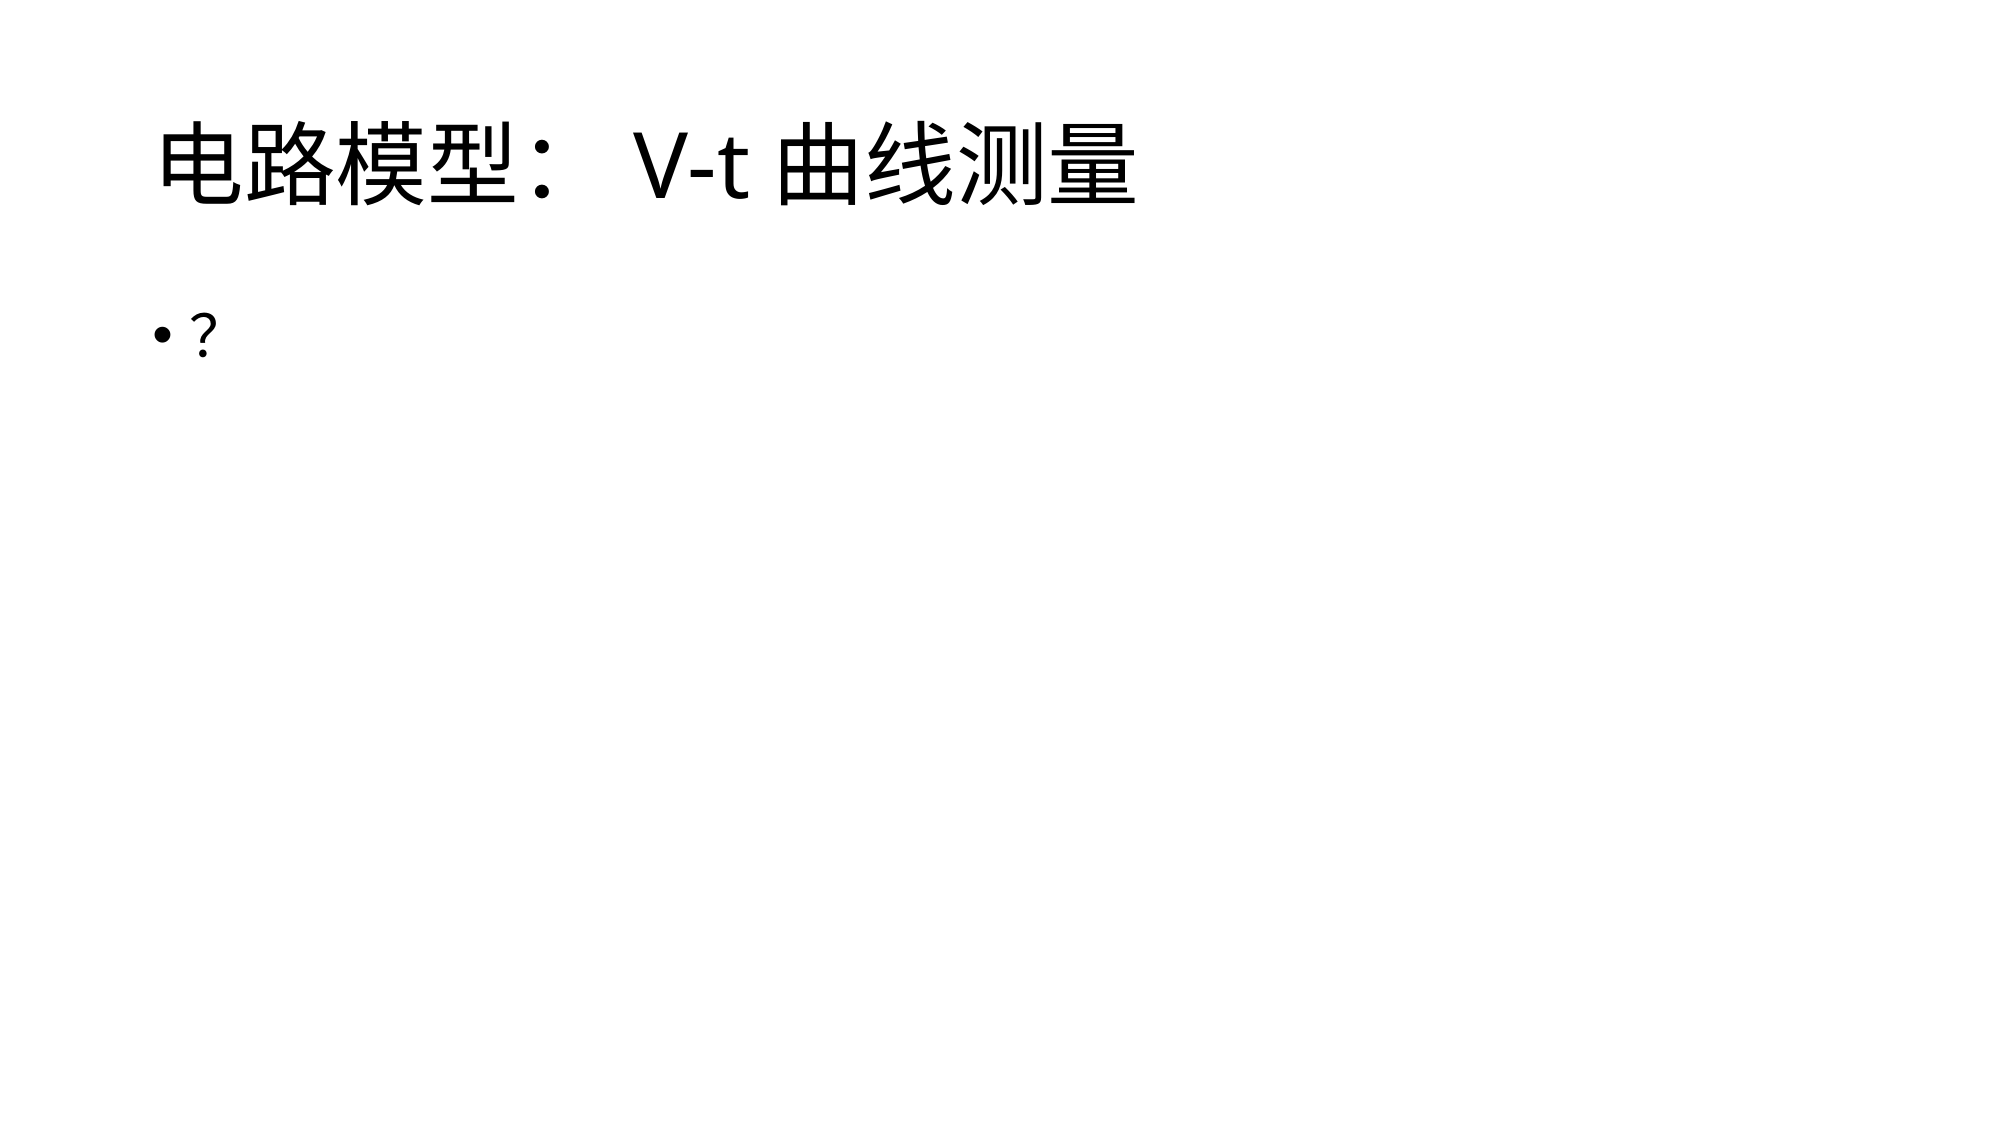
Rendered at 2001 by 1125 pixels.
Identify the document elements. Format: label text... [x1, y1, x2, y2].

title 电路模型：V-t曲线测量 [137, 59, 1863, 278]
list ？ [137, 299, 1863, 1014]
